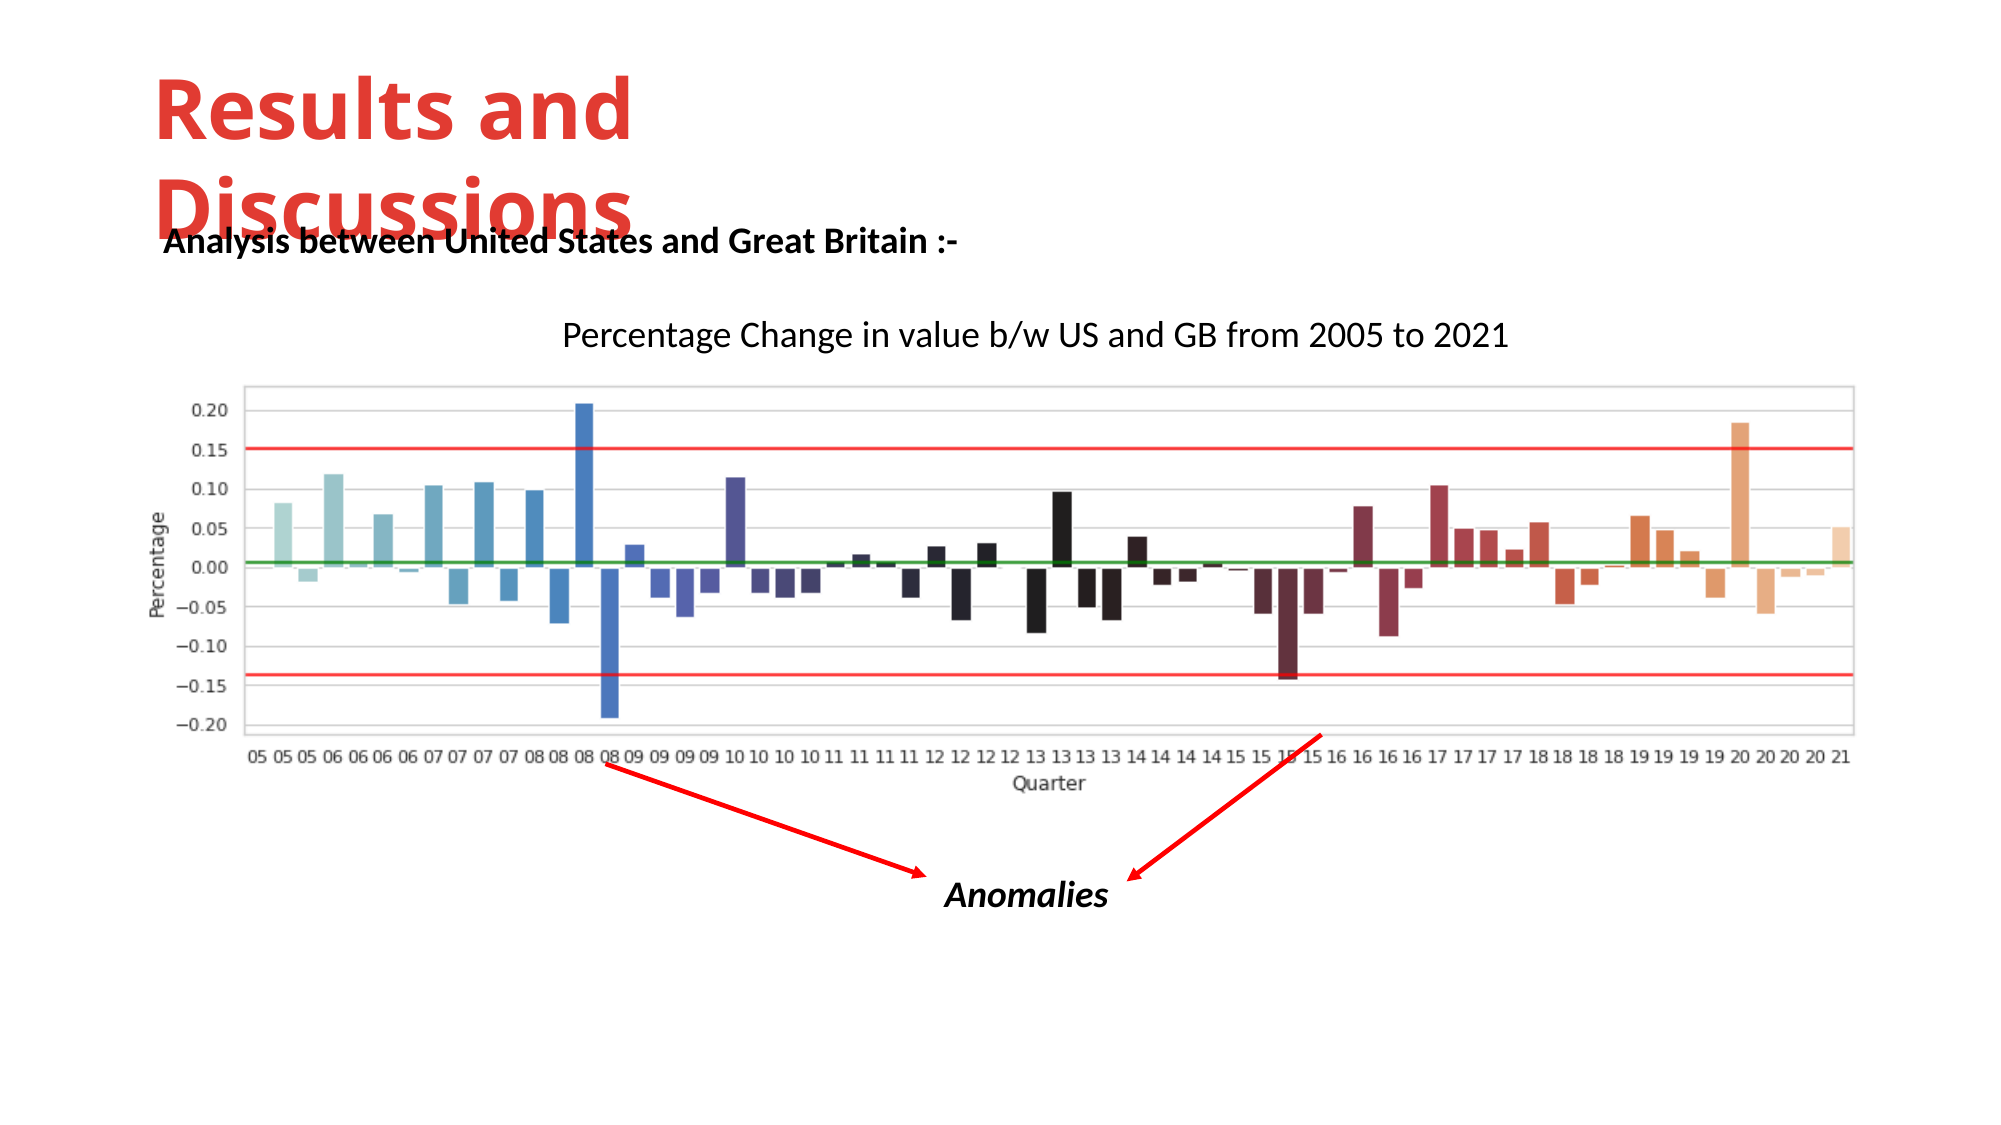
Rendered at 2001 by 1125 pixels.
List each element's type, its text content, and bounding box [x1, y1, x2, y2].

text_box Anomalies [888, 862, 1165, 923]
text_box Results and Discussions [137, 48, 1106, 264]
text_box Percentage Change in value b/w US and GB from 2005 to 2021 [547, 303, 1542, 363]
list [137, 375, 1863, 805]
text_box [1126, 734, 1322, 882]
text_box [605, 763, 927, 877]
text_box Analysis between United States and Great Britain :- [148, 208, 1094, 269]
